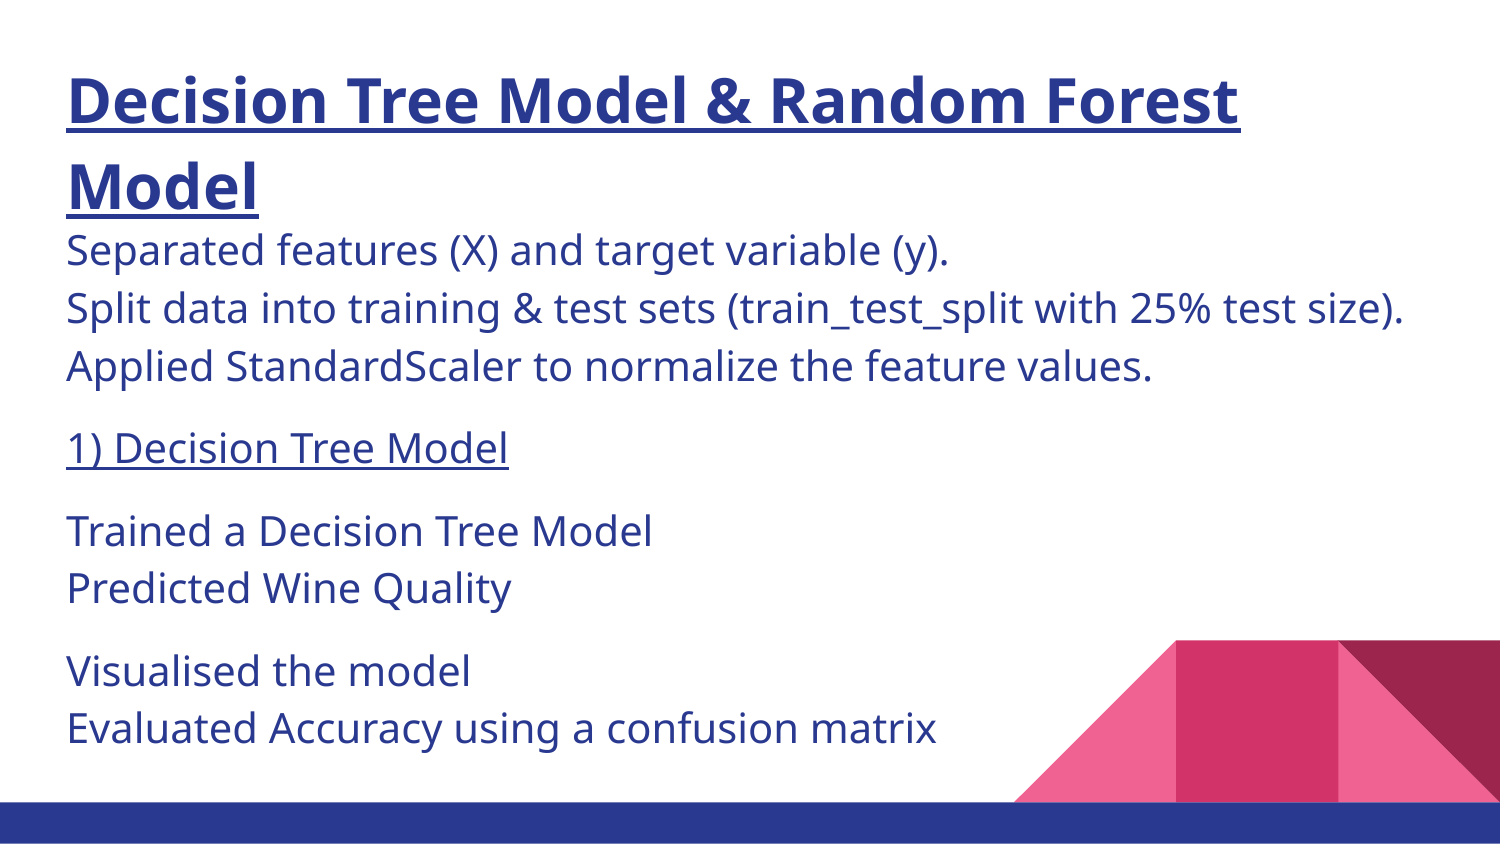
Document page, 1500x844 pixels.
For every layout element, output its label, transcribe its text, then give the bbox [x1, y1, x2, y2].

title Decision Tree Model & Random Forest Model [51, 34, 1449, 134]
list Separated features (X) and target variable (y). Split data into training & test sets (train_test_split with 25% test size). Applied StandardScaler to normalize the feature values. 1) Decision Tree Model Trained a Decision Tree Model Predicted Wine Quality Visualised the model Evaluated Accuracy using a confusion matrix [51, 201, 1449, 750]
